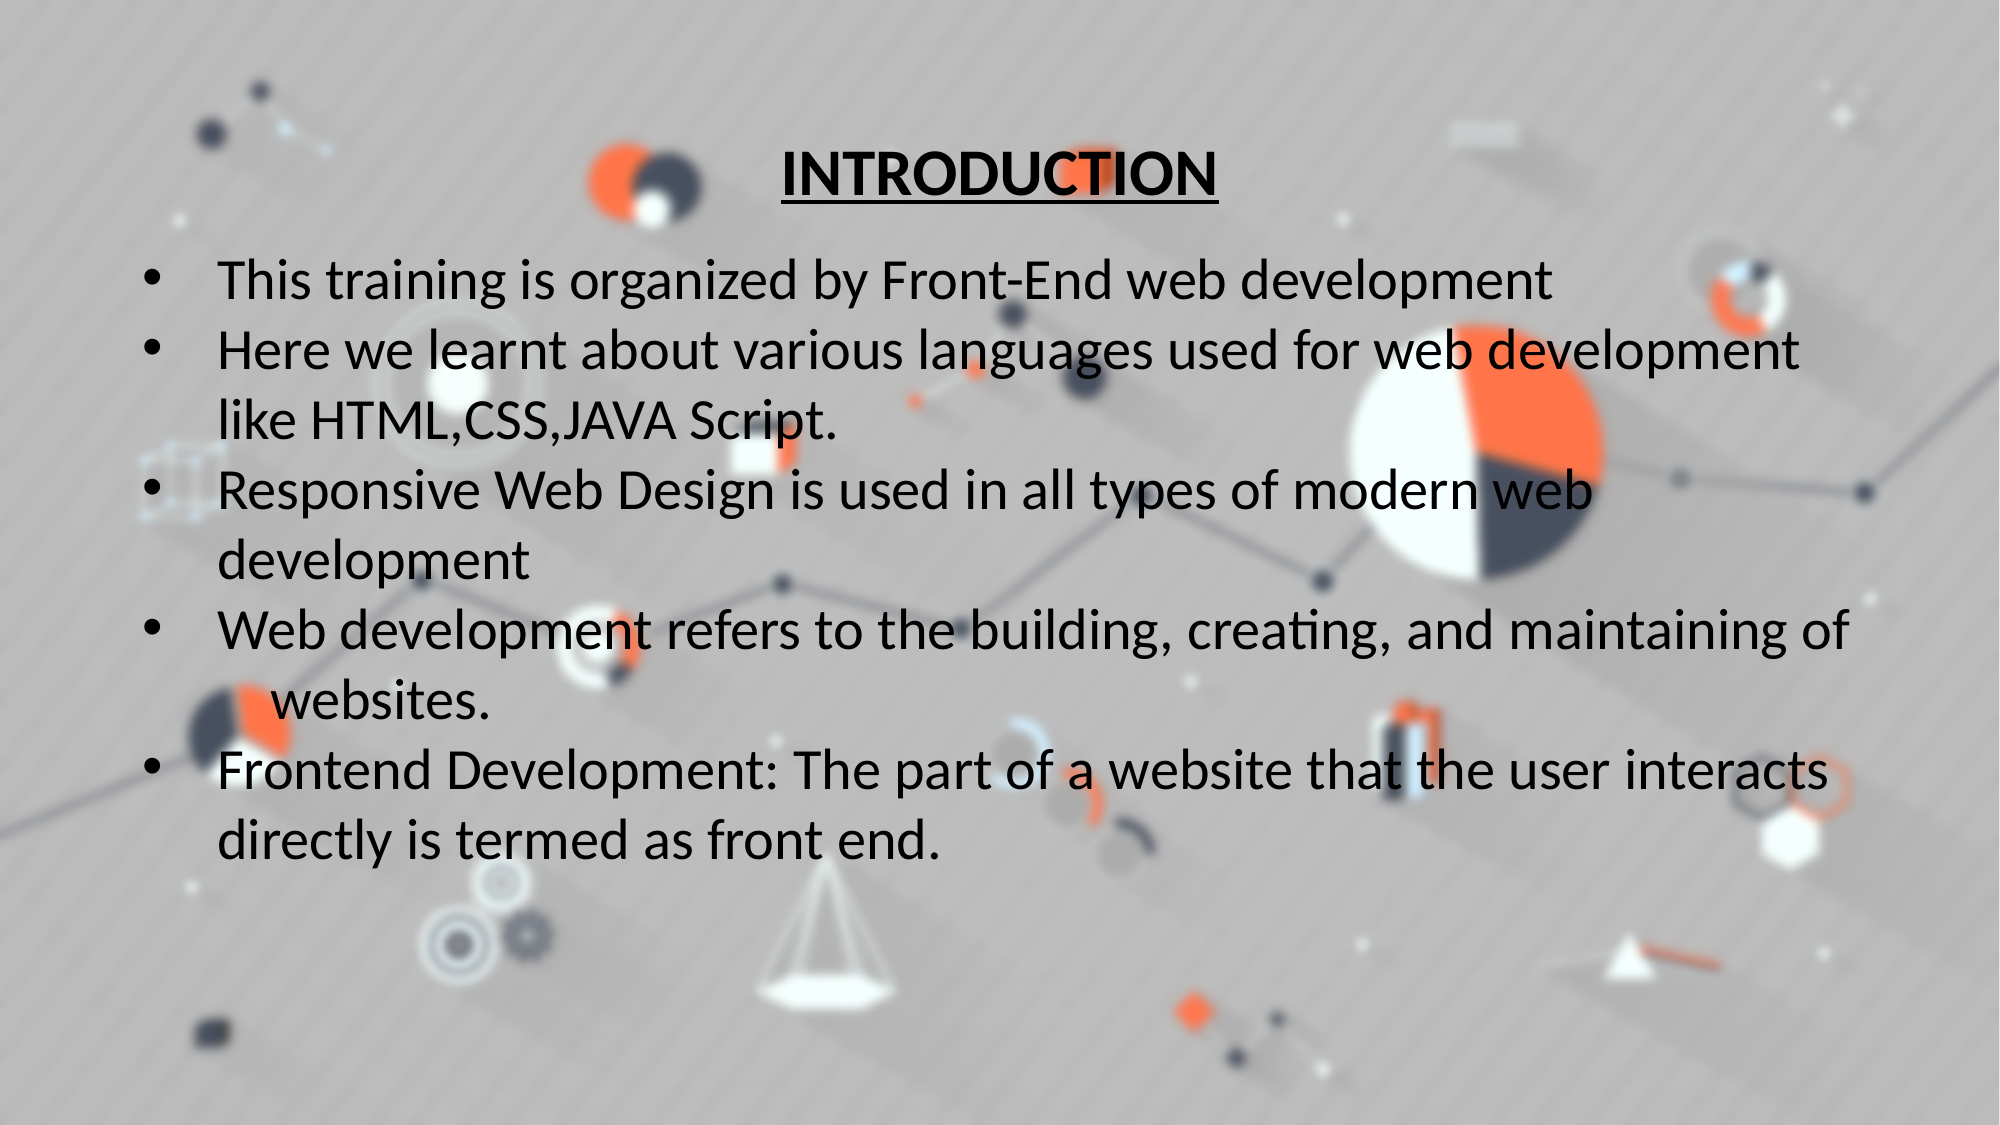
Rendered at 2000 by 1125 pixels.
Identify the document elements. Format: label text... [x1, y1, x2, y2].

text_box INTRODUCTION [765, 121, 1234, 233]
text_box This training is organized by Front-End web development Here we learnt about various languages used for web development like HTML,CSS,JAVA Script. Responsive Web Design is used in all types of modern web development Web development refers to the building, creating, and maintaining of websites. Frontend Development: The part of a website that the user interacts directly is termed as front end. [127, 233, 1872, 879]
